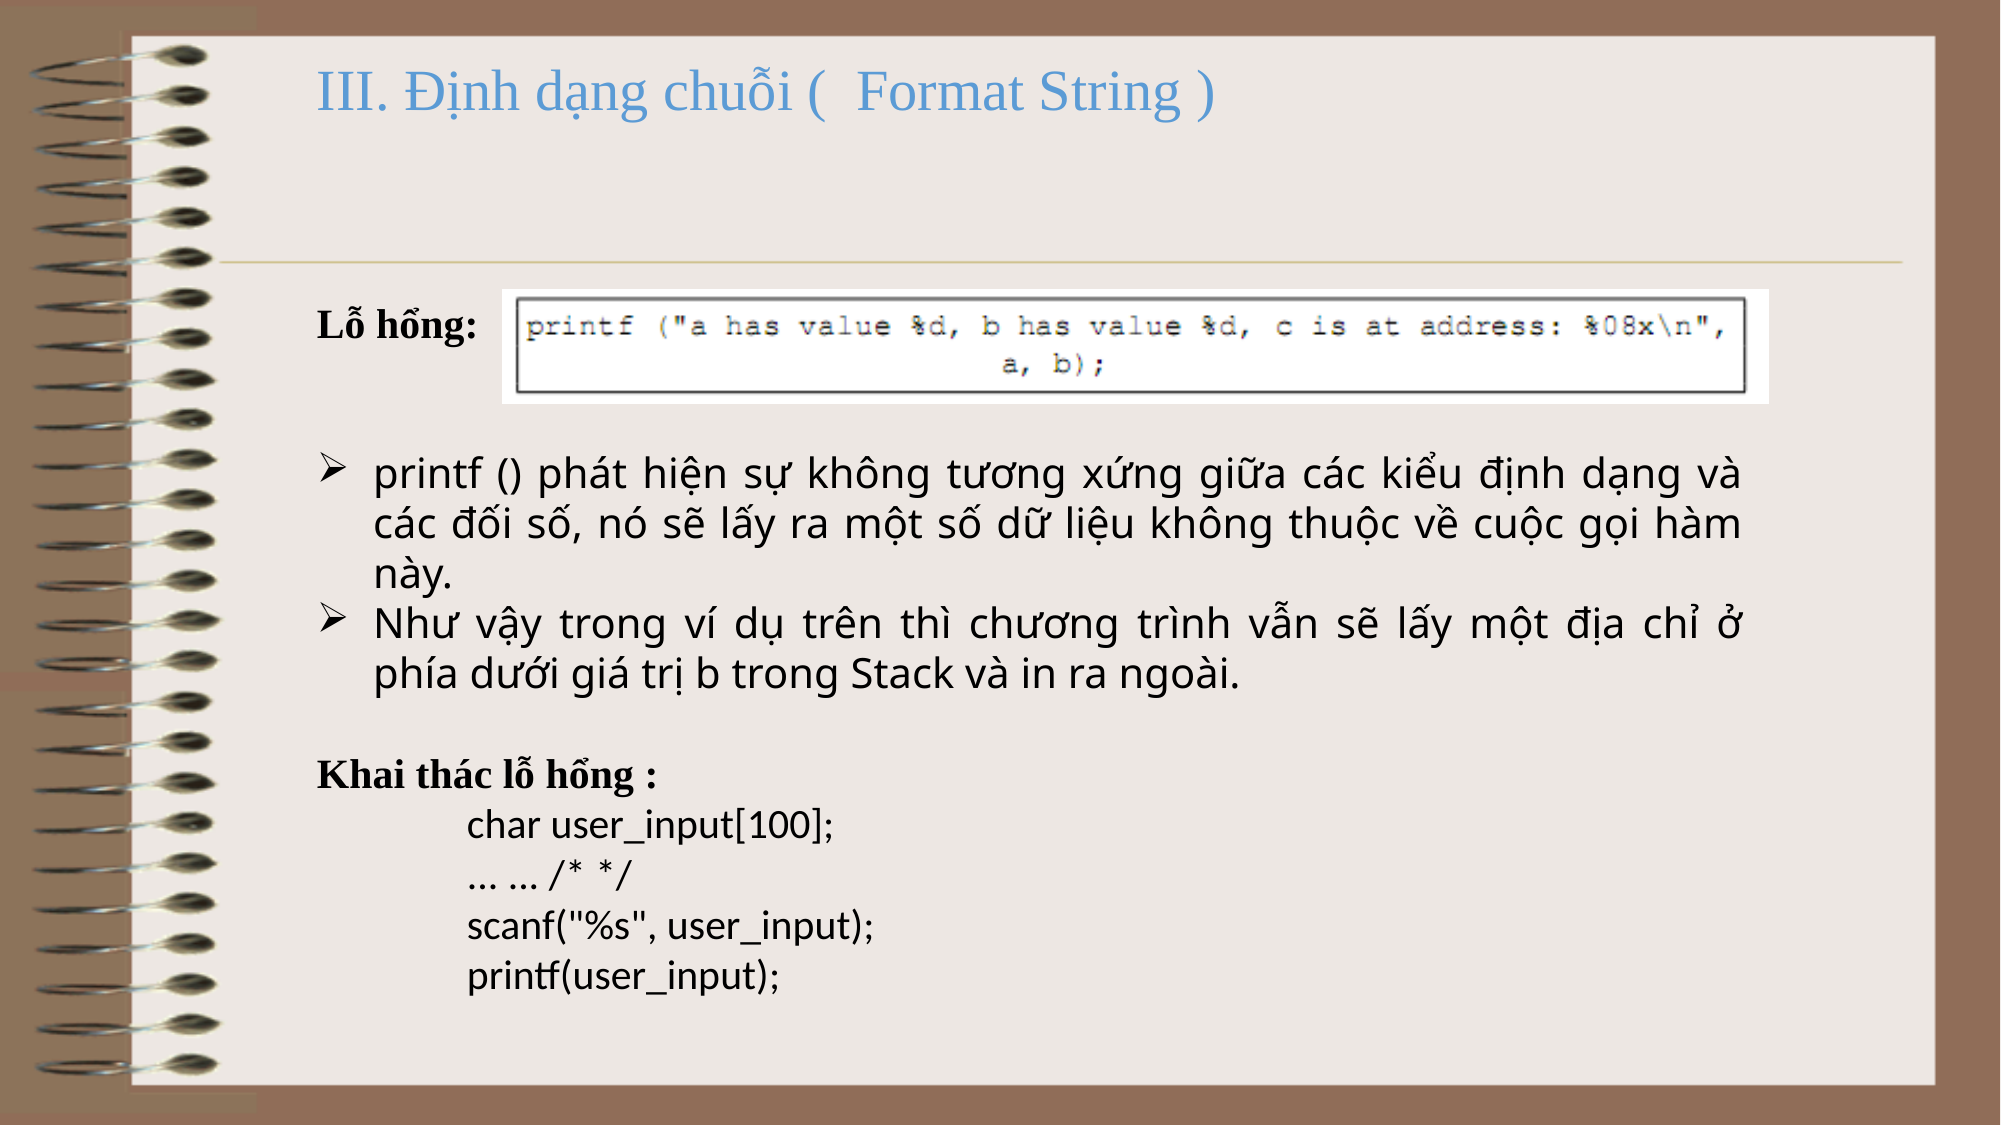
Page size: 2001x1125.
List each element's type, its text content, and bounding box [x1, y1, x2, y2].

picture [0, 0, 2001, 1125]
text_box III. Định dạng chuỗi ( Format String ) [302, 44, 1769, 130]
text_box Lỗ hổng: printf () phát hiện sự không tương xứng giữa các kiểu định dạng và các đối số, nó sẽ lấy ra một số dữ liệu không thuộc về cuộc gọi hàm này. Như vậy trong ví dụ trên thì chương trình vẫn sẽ lấy một địa chỉ ở phía dưới giá trị b trong Stack và in ra ngoài. Khai thác lỗ hổng : char user_input[100]; ... ... /* */ scanf("%s", user_input); printf(user_input); [302, 289, 1758, 1125]
